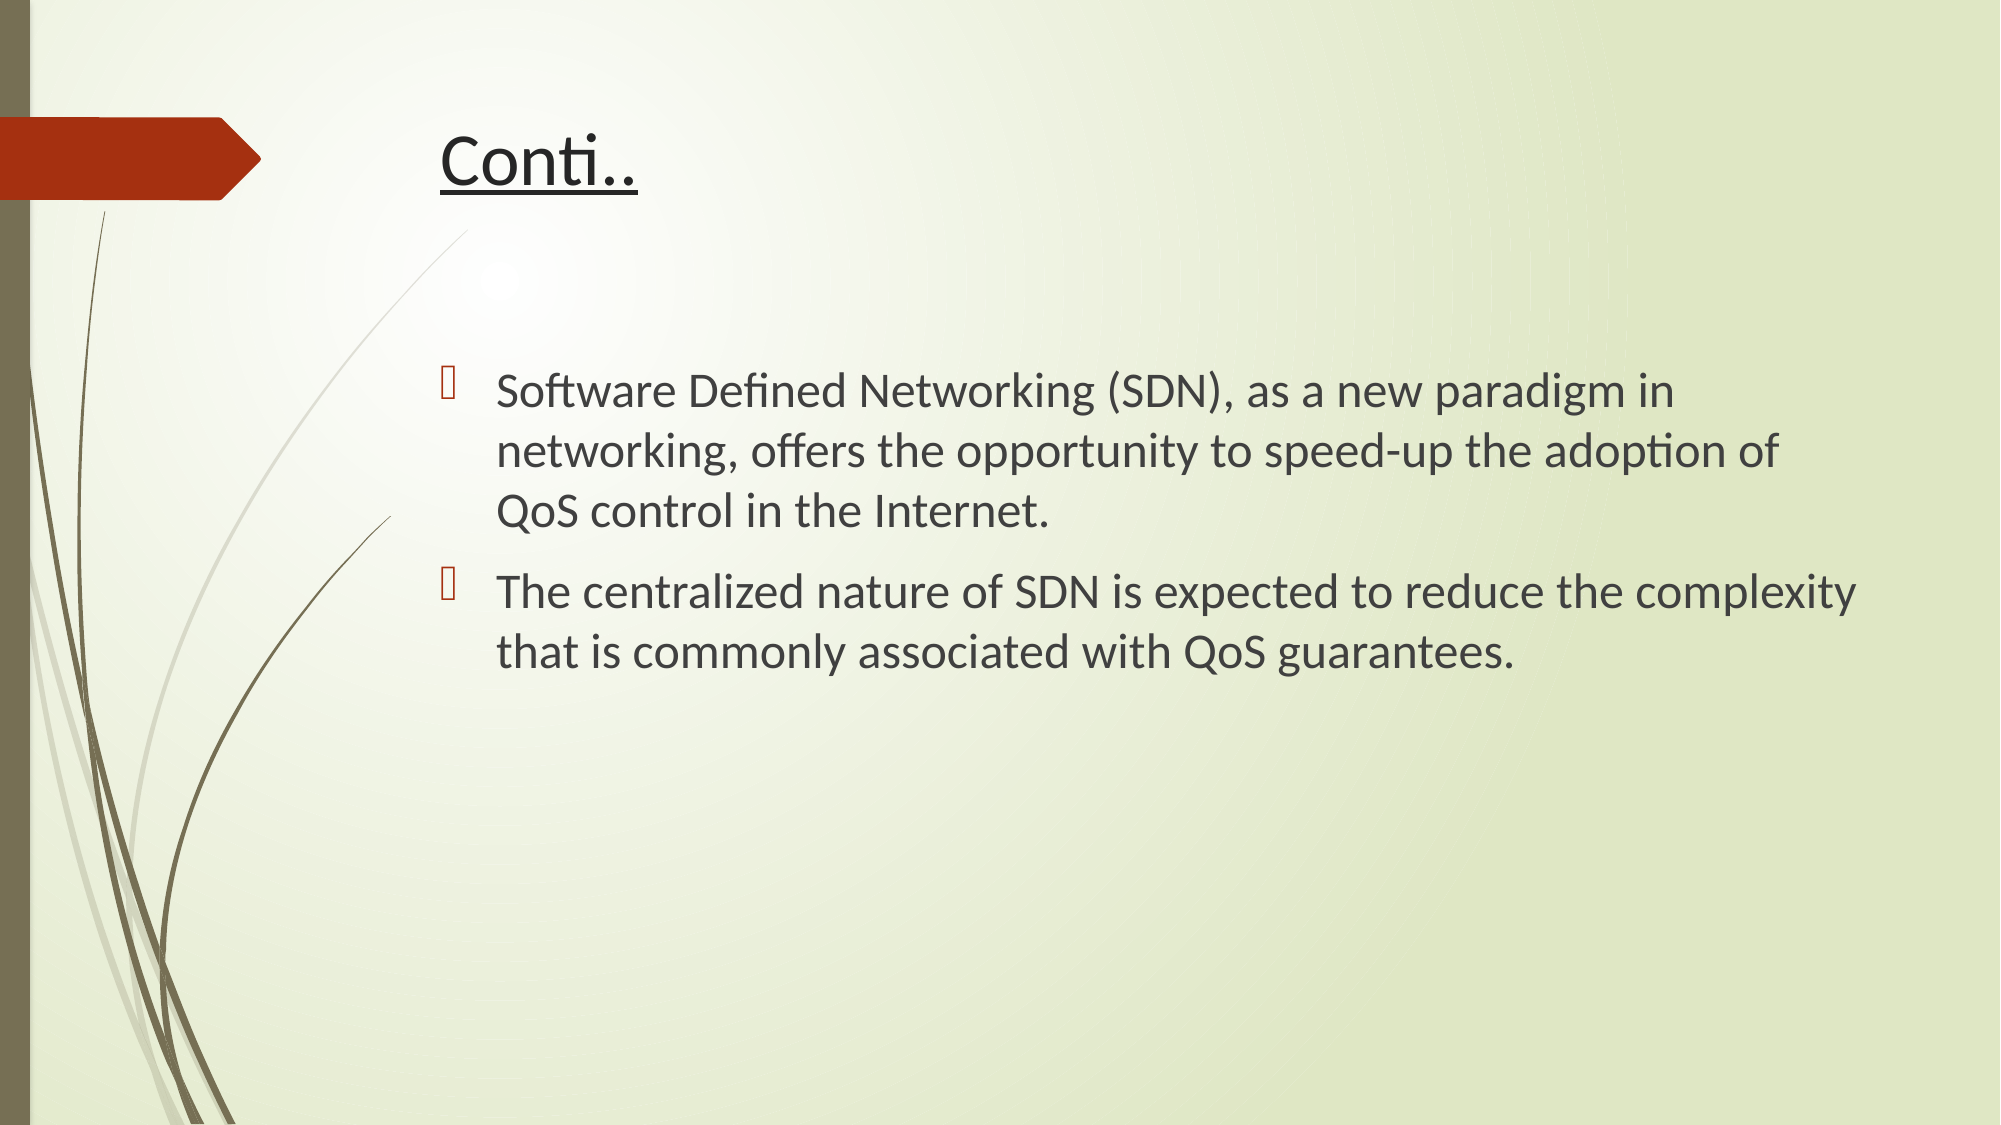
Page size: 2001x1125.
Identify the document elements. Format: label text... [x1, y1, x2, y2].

list Software Defined Networking (SDN), as a new paradigm in networking, offers the opportunity to speed-up the adoption of QoS control in the Internet. The centralized nature of SDN is expected to reduce the complexity that is commonly associated with QoS guarantees. [424, 350, 1888, 970]
title Conti.. [425, 102, 1888, 313]
